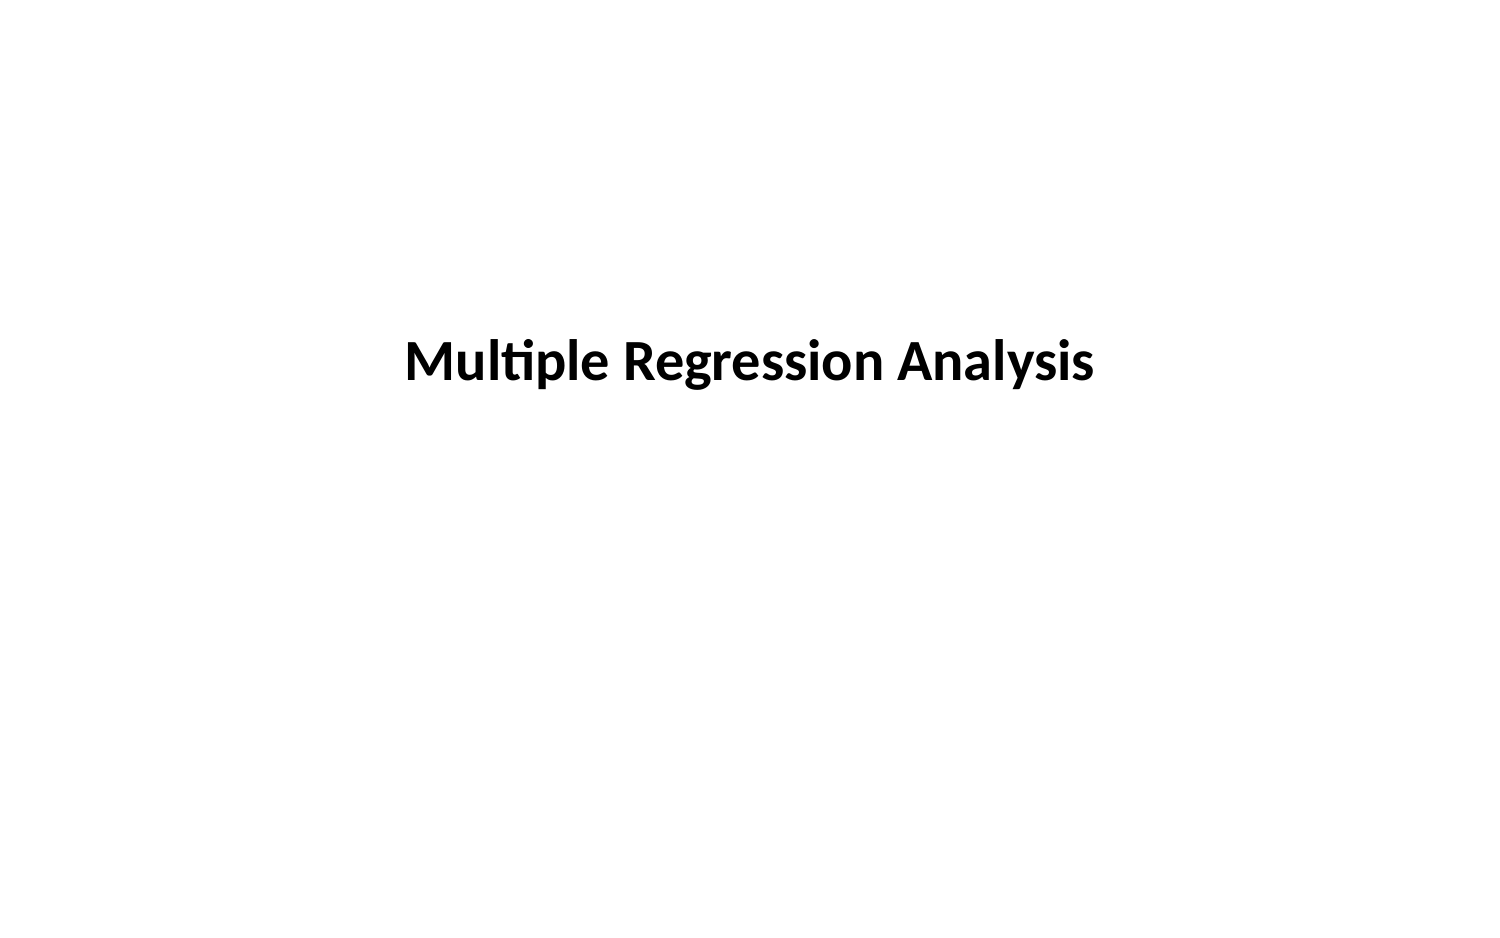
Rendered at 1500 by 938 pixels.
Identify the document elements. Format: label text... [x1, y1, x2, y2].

text_box Multiple Regression Analysis [0, 315, 1500, 400]
